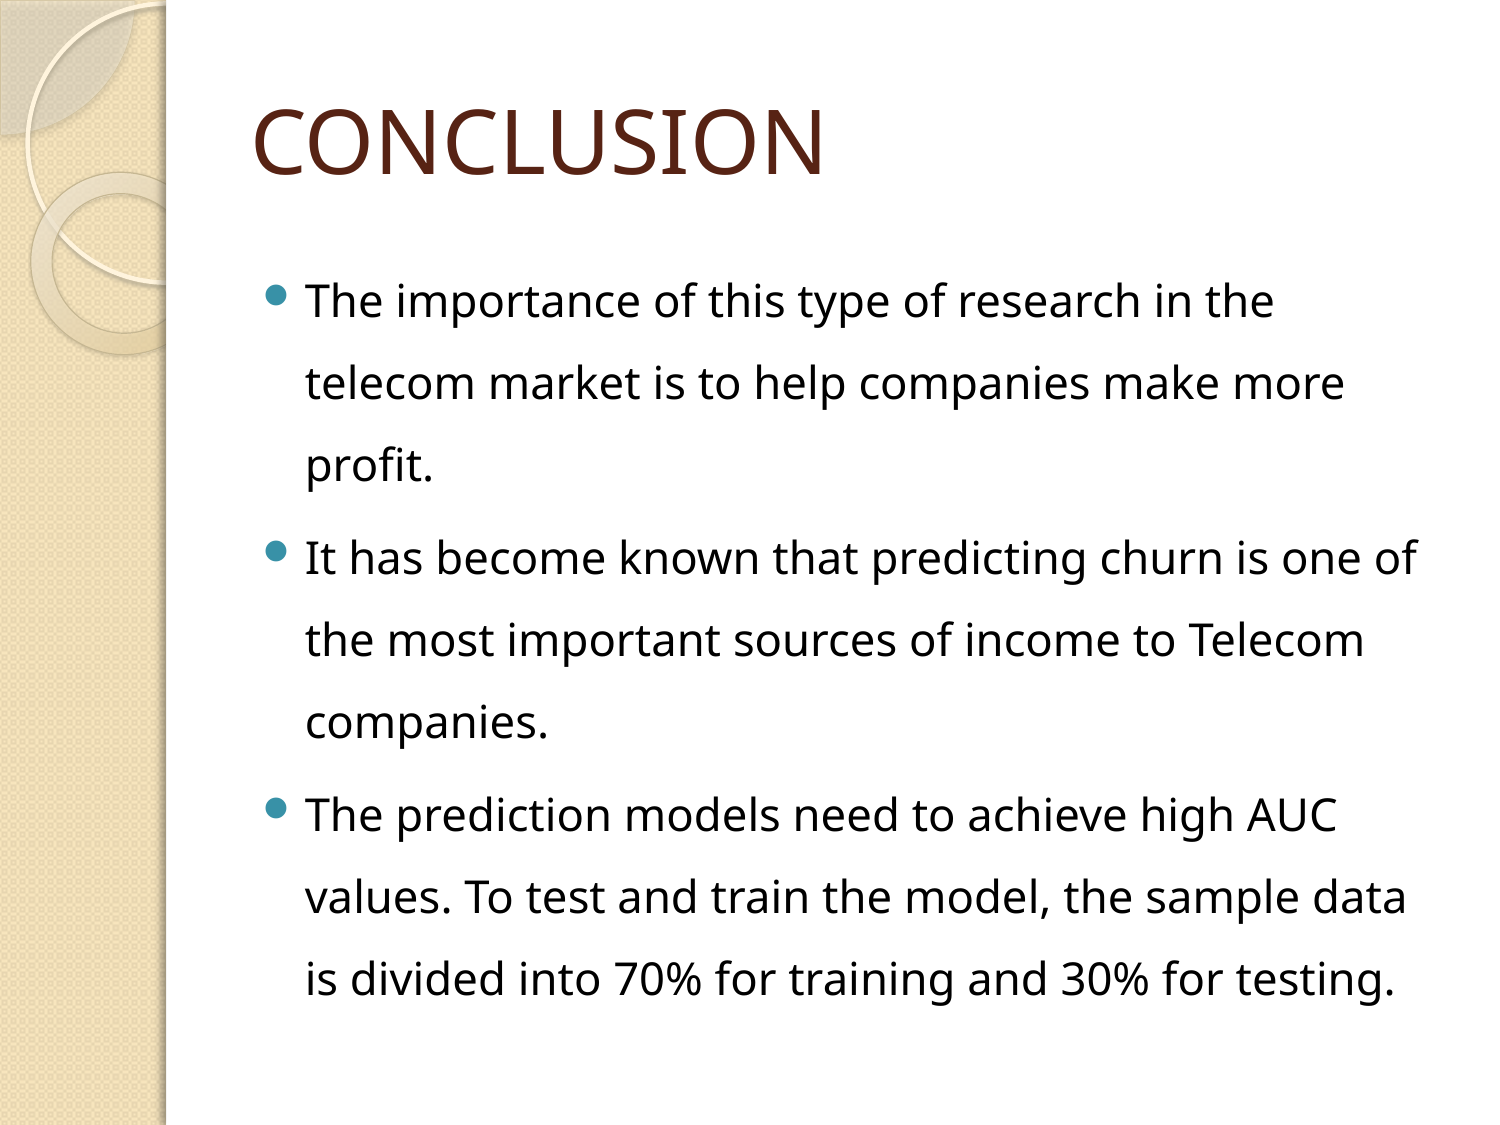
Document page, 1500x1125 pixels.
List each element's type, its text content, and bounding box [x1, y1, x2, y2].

title CONCLUSION [235, 45, 1466, 233]
list The importance of this type of research in the telecom market is to help companies make more profit. It has become known that predicting churn is one of the most important sources of income to Telecom companies. The prediction models need to achieve high AUC values. To test and train the model, the sample data is divided into 70% for training and 30% for testing. [235, 237, 1466, 1025]
